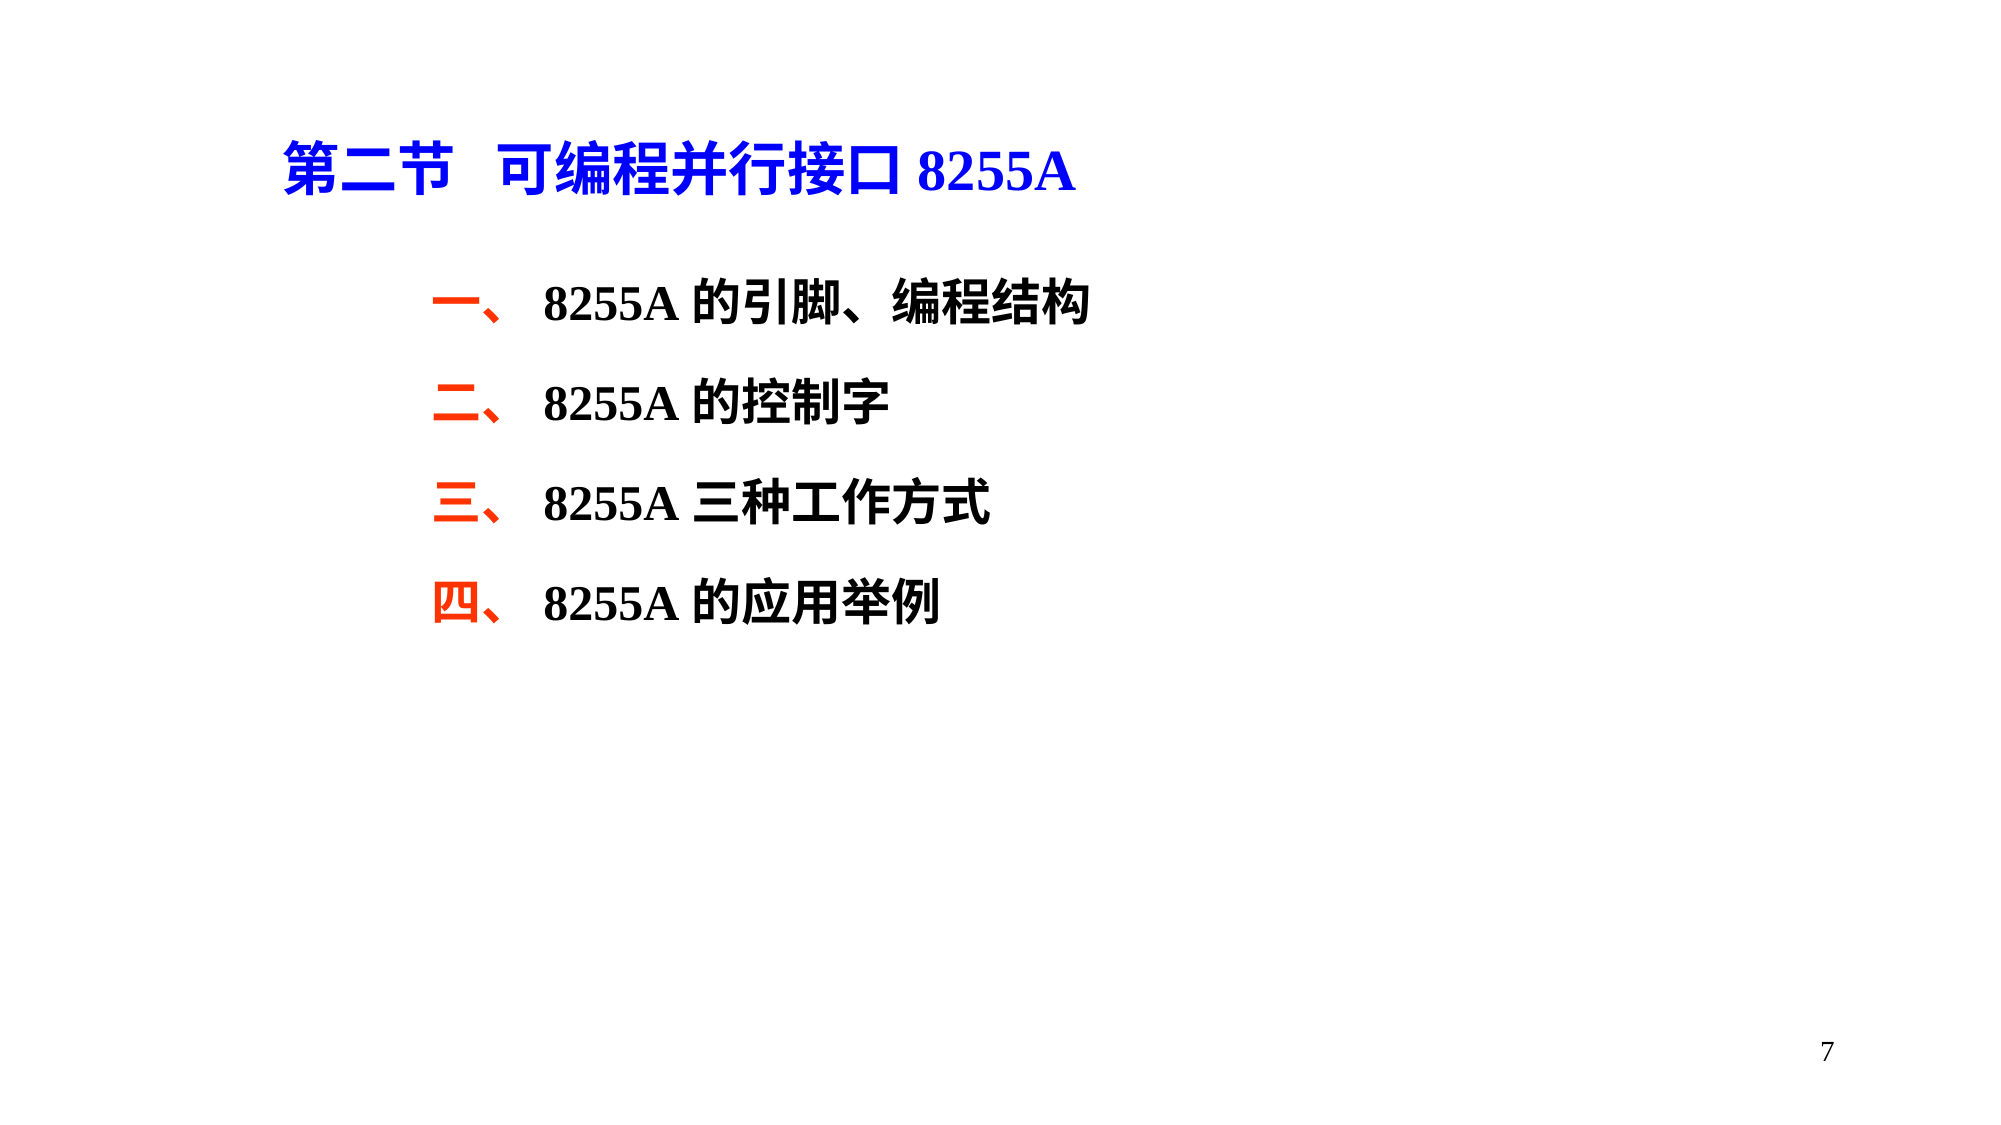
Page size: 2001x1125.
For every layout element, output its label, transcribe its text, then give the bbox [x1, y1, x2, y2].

text_box 第二节 可编程并行接口8255A 一、8255A的引脚、编程结构 二、8255A的控制字 三、8255A三种工作方式 四、8255A的应用举例 [266, 124, 1767, 875]
slide_number 7 [1433, 1024, 1851, 1101]
